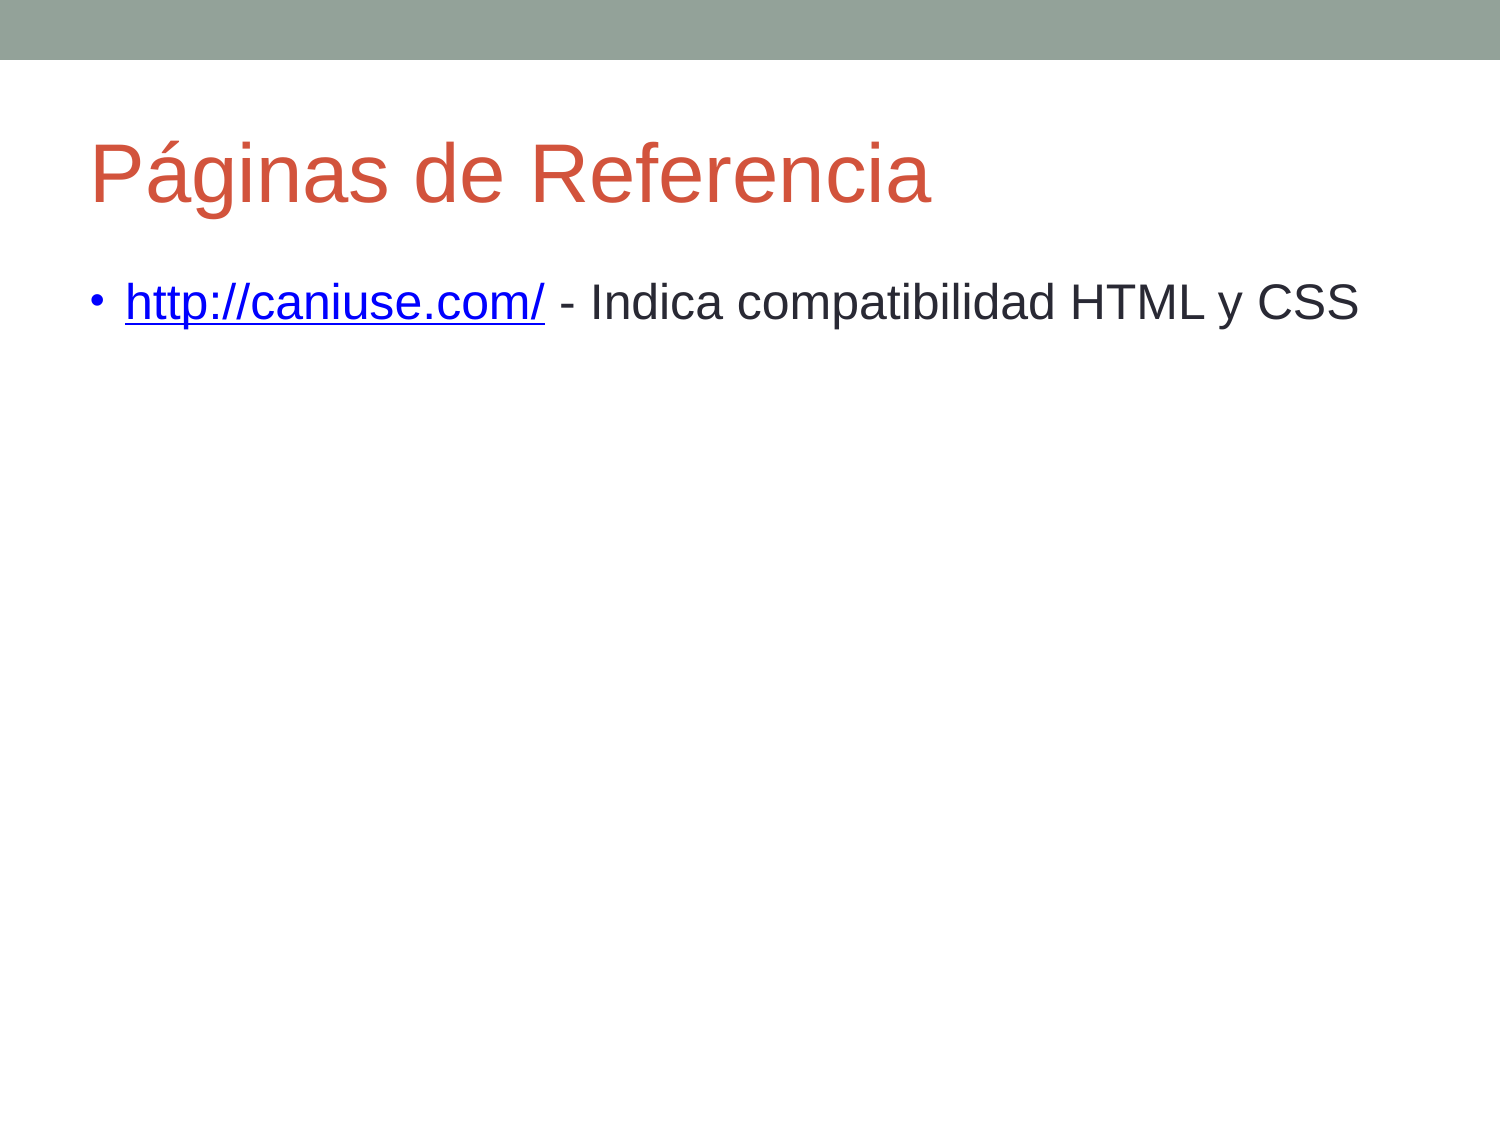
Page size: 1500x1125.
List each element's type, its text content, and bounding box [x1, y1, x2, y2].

text_box http://caniuse.com/ - Indica compatibilidad HTML y CSS [75, 262, 1425, 1063]
text_box Páginas de Referencia [75, 87, 1425, 250]
